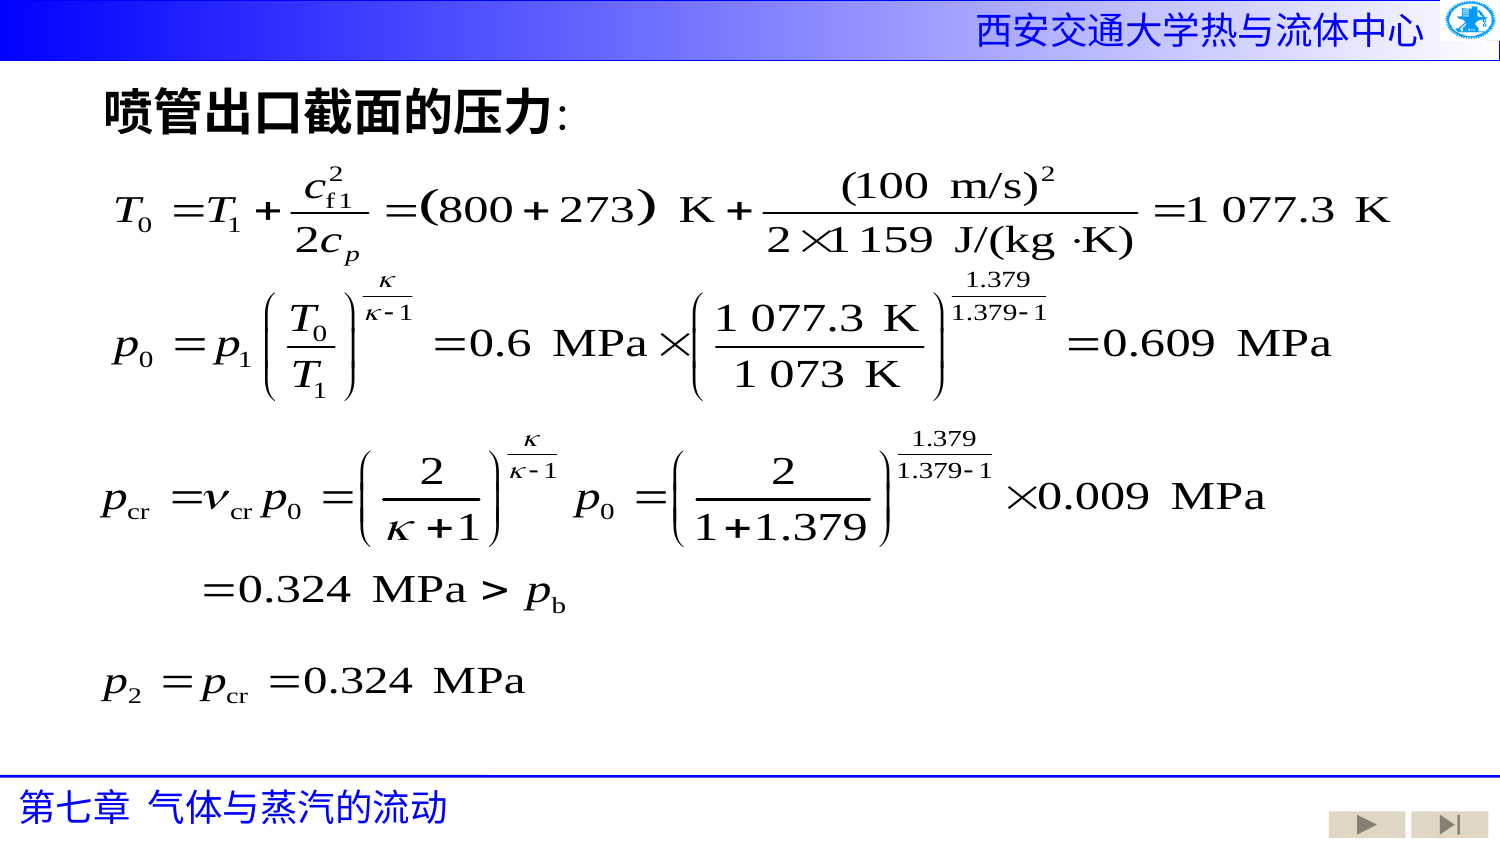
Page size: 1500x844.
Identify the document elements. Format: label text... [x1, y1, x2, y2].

text_box 喷管出口截面的压力： [88, 73, 1093, 149]
text_box [1328, 811, 1406, 838]
text_box [1411, 811, 1489, 838]
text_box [88, 421, 1277, 621]
picture [1440, 0, 1500, 41]
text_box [89, 652, 535, 714]
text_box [99, 260, 1343, 411]
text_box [107, 155, 1403, 274]
